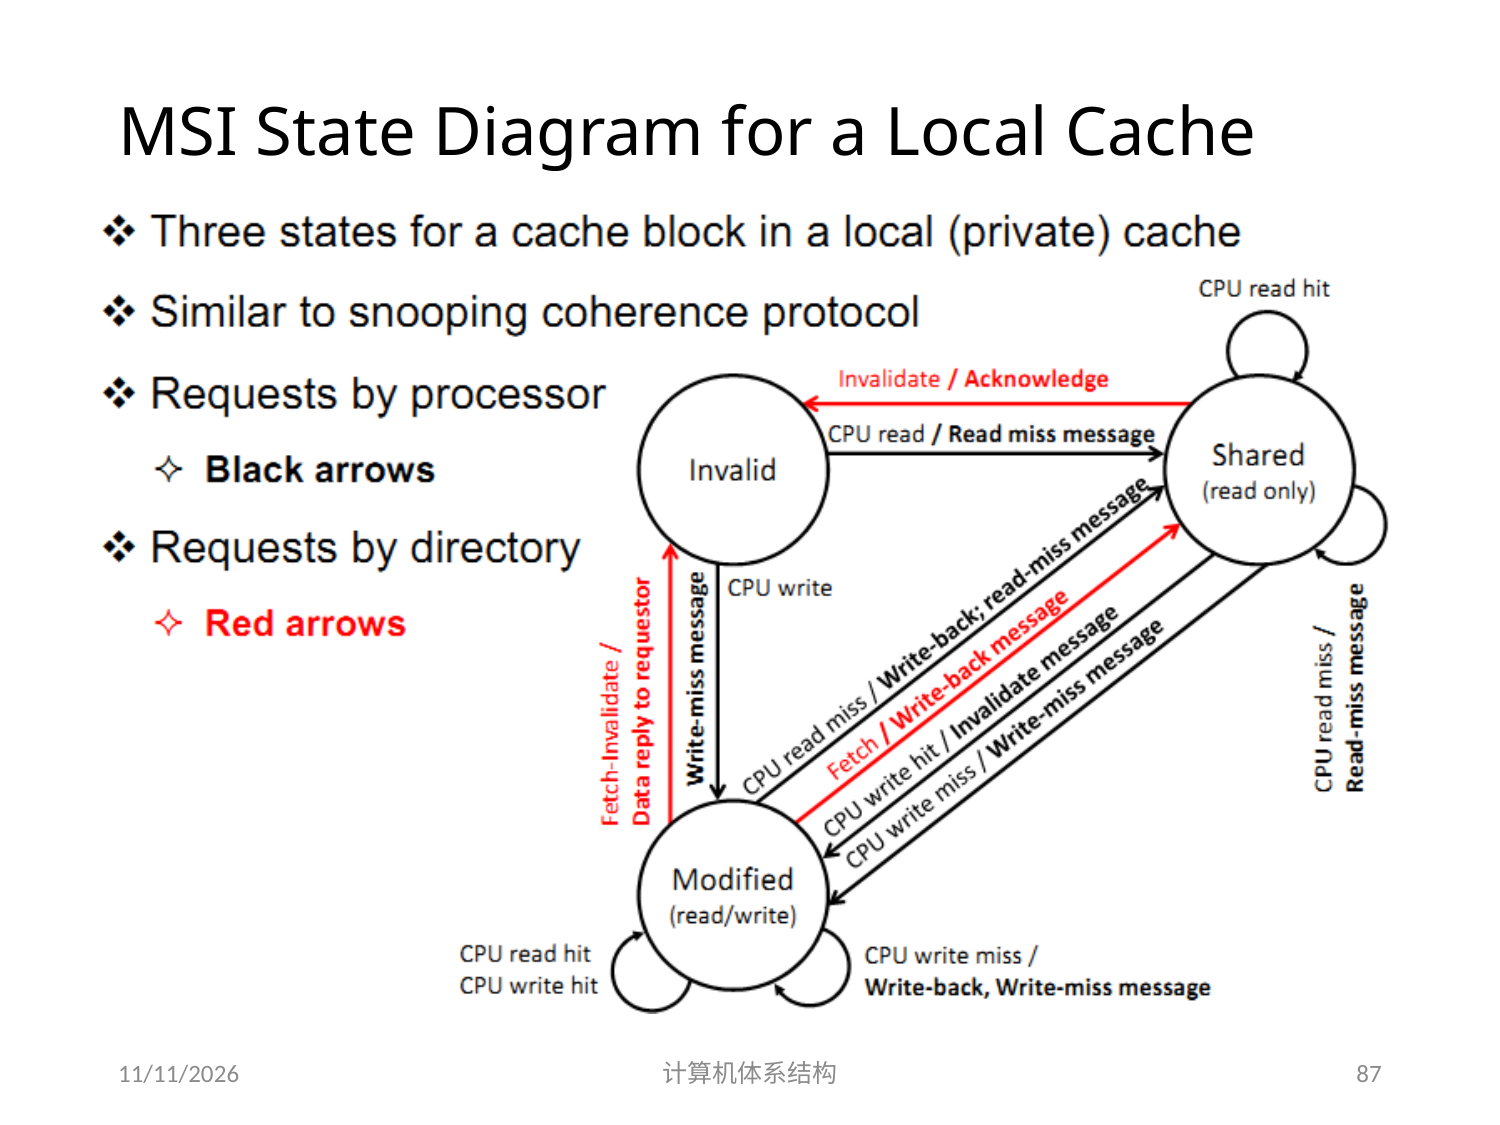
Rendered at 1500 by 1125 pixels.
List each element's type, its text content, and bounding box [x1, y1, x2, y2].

picture [85, 210, 1415, 1014]
title MSI State Diagram for a Local Cache [103, 59, 1397, 208]
footer 计算机体系结构 [496, 1042, 1004, 1103]
slide_number 87 [1059, 1042, 1397, 1103]
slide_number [103, 1042, 441, 1103]
